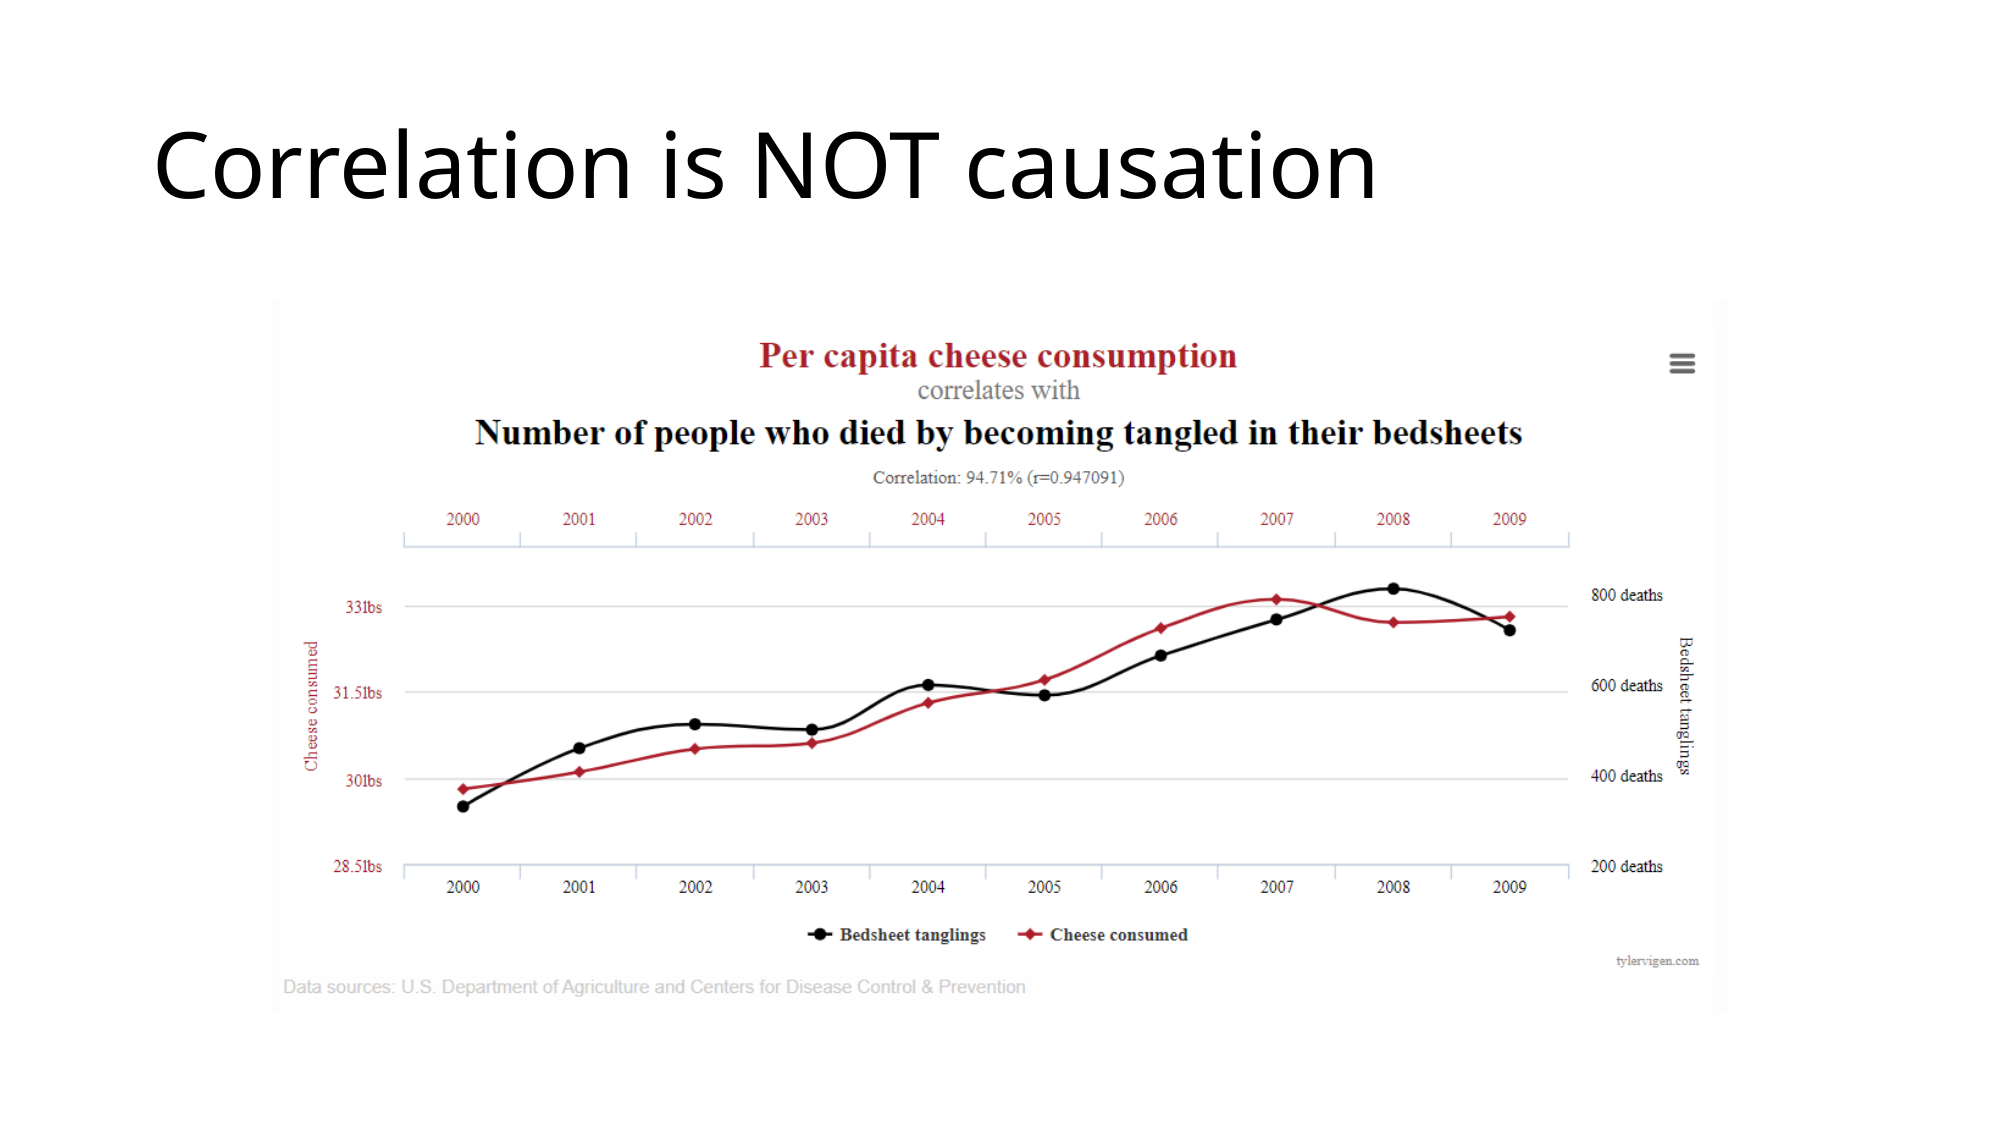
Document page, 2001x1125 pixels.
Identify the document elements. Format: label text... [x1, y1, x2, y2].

title Correlation is NOT causation [137, 59, 1863, 278]
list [272, 299, 1728, 1014]
